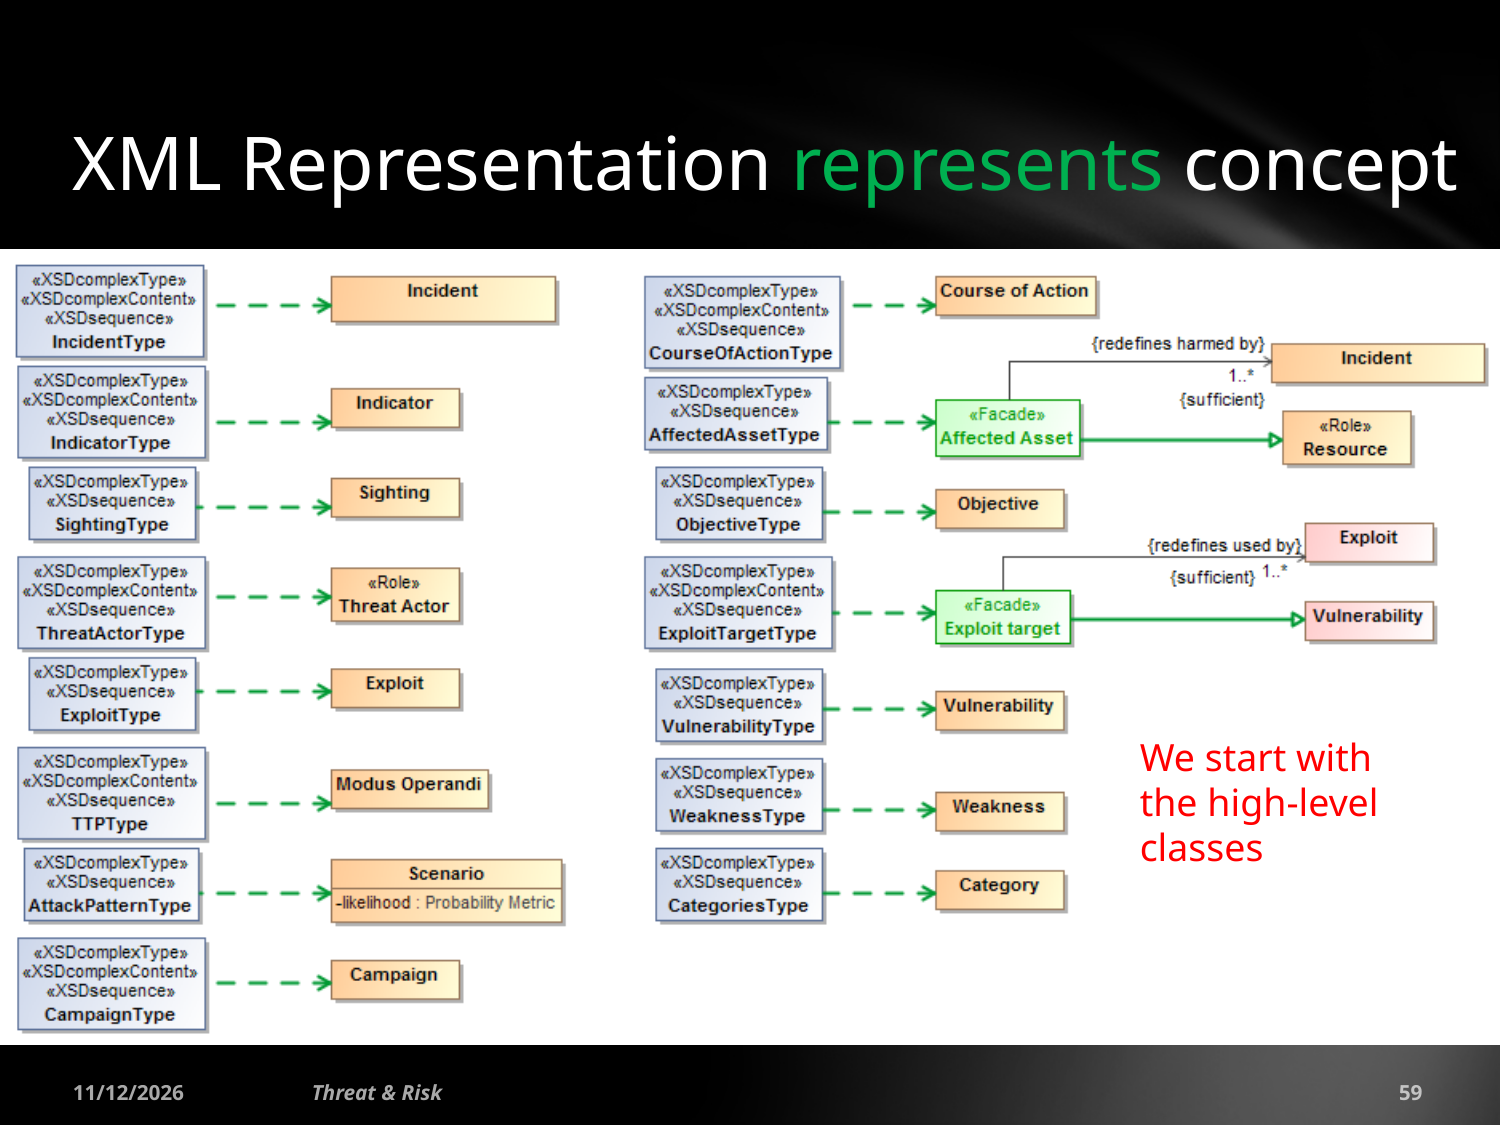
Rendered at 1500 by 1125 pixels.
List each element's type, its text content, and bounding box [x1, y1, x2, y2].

title XML Representation represents concept [57, 37, 1488, 213]
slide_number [57, 1073, 296, 1115]
footer Threat & Risk [296, 1073, 968, 1115]
picture [0, 249, 1500, 1045]
slide_number 59 [1293, 1073, 1438, 1115]
